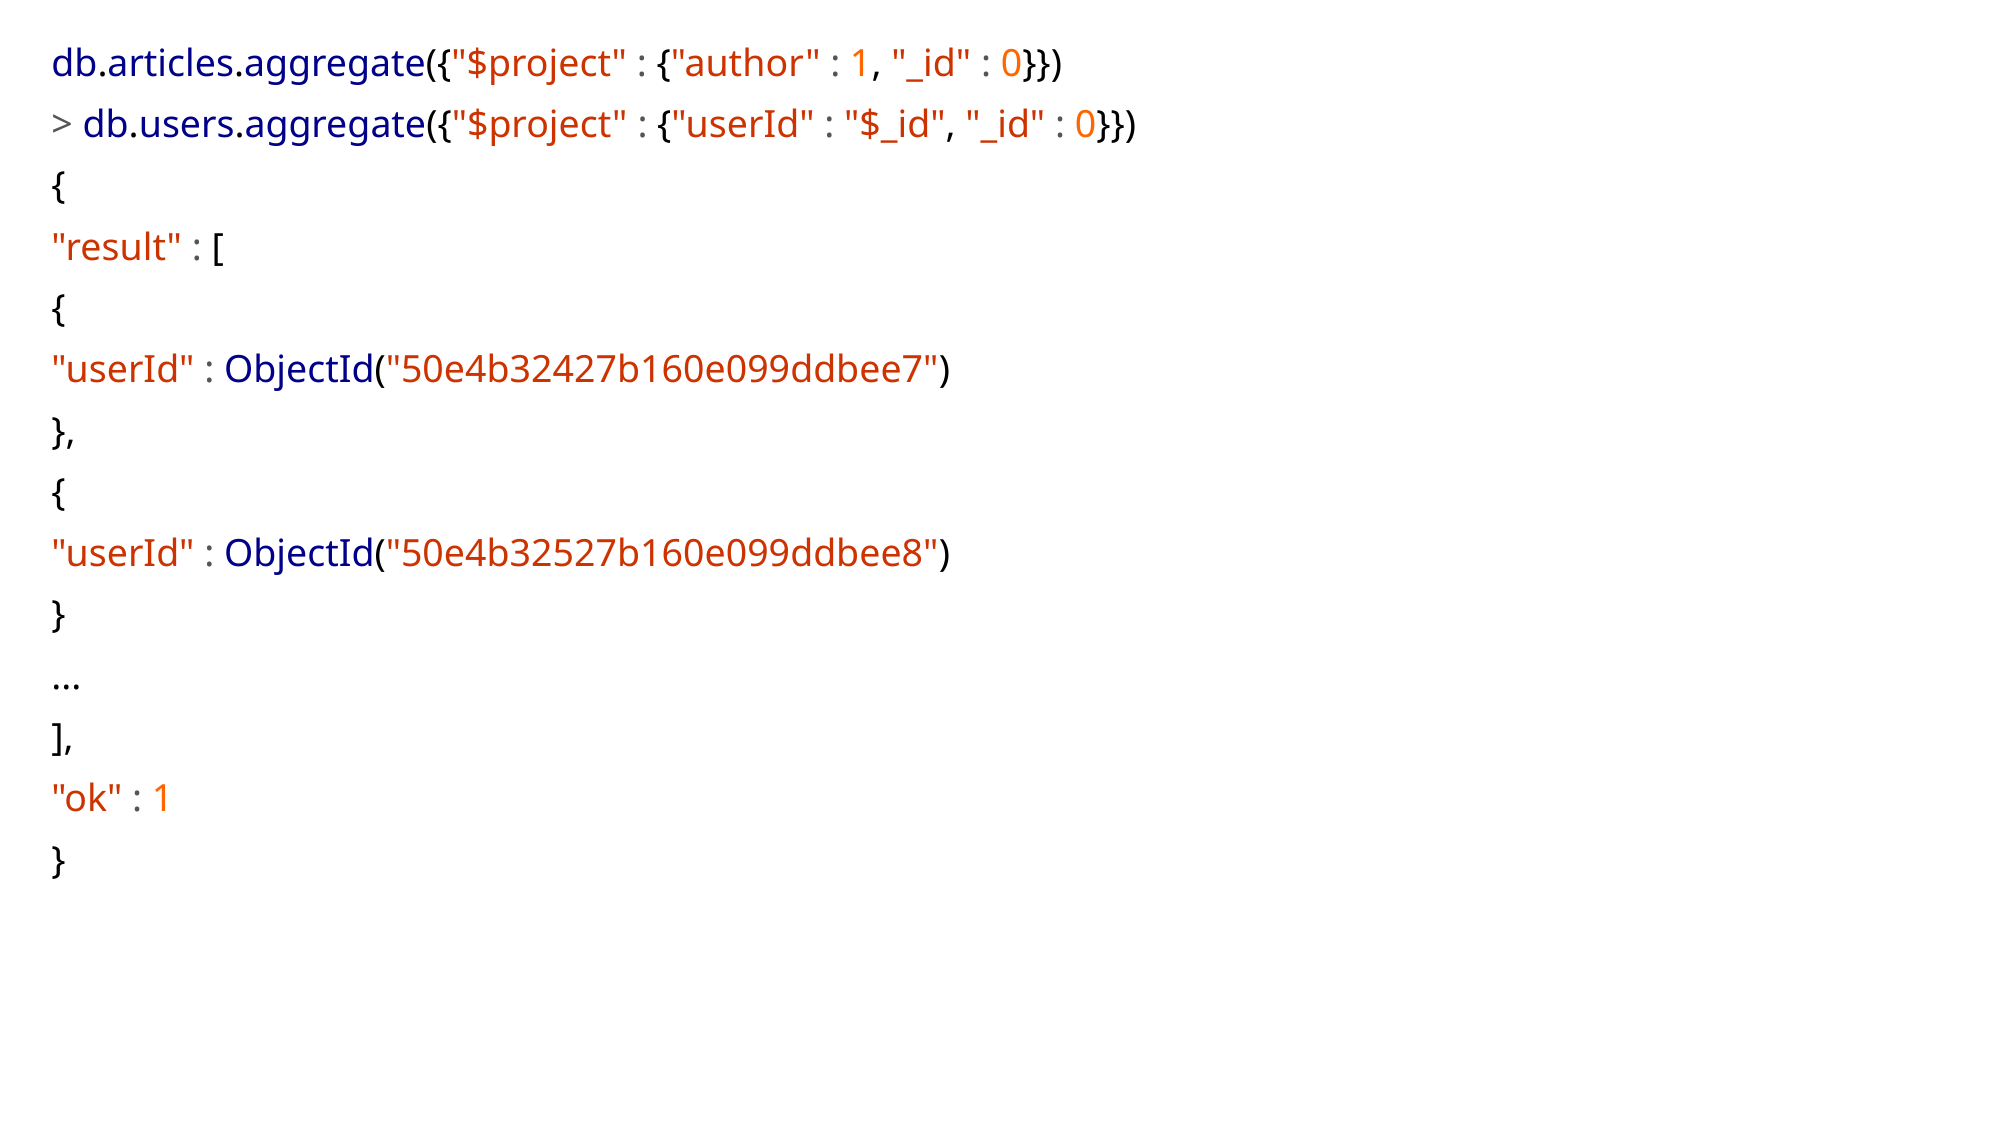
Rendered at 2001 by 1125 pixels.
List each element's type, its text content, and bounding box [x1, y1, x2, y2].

list db.articles.aggregate({"$project" : {"author" : 1, "_id" : 0}}) > db.users.aggregate({"$project" : {"userId" : "$_id", "_id" : 0}}) { "result" : [ { "userId" : ObjectId("50e4b32427b160e099ddbee7") }, { "userId" : ObjectId("50e4b32527b160e099ddbee8") } ... ], "ok" : 1 } [36, 36, 1943, 950]
